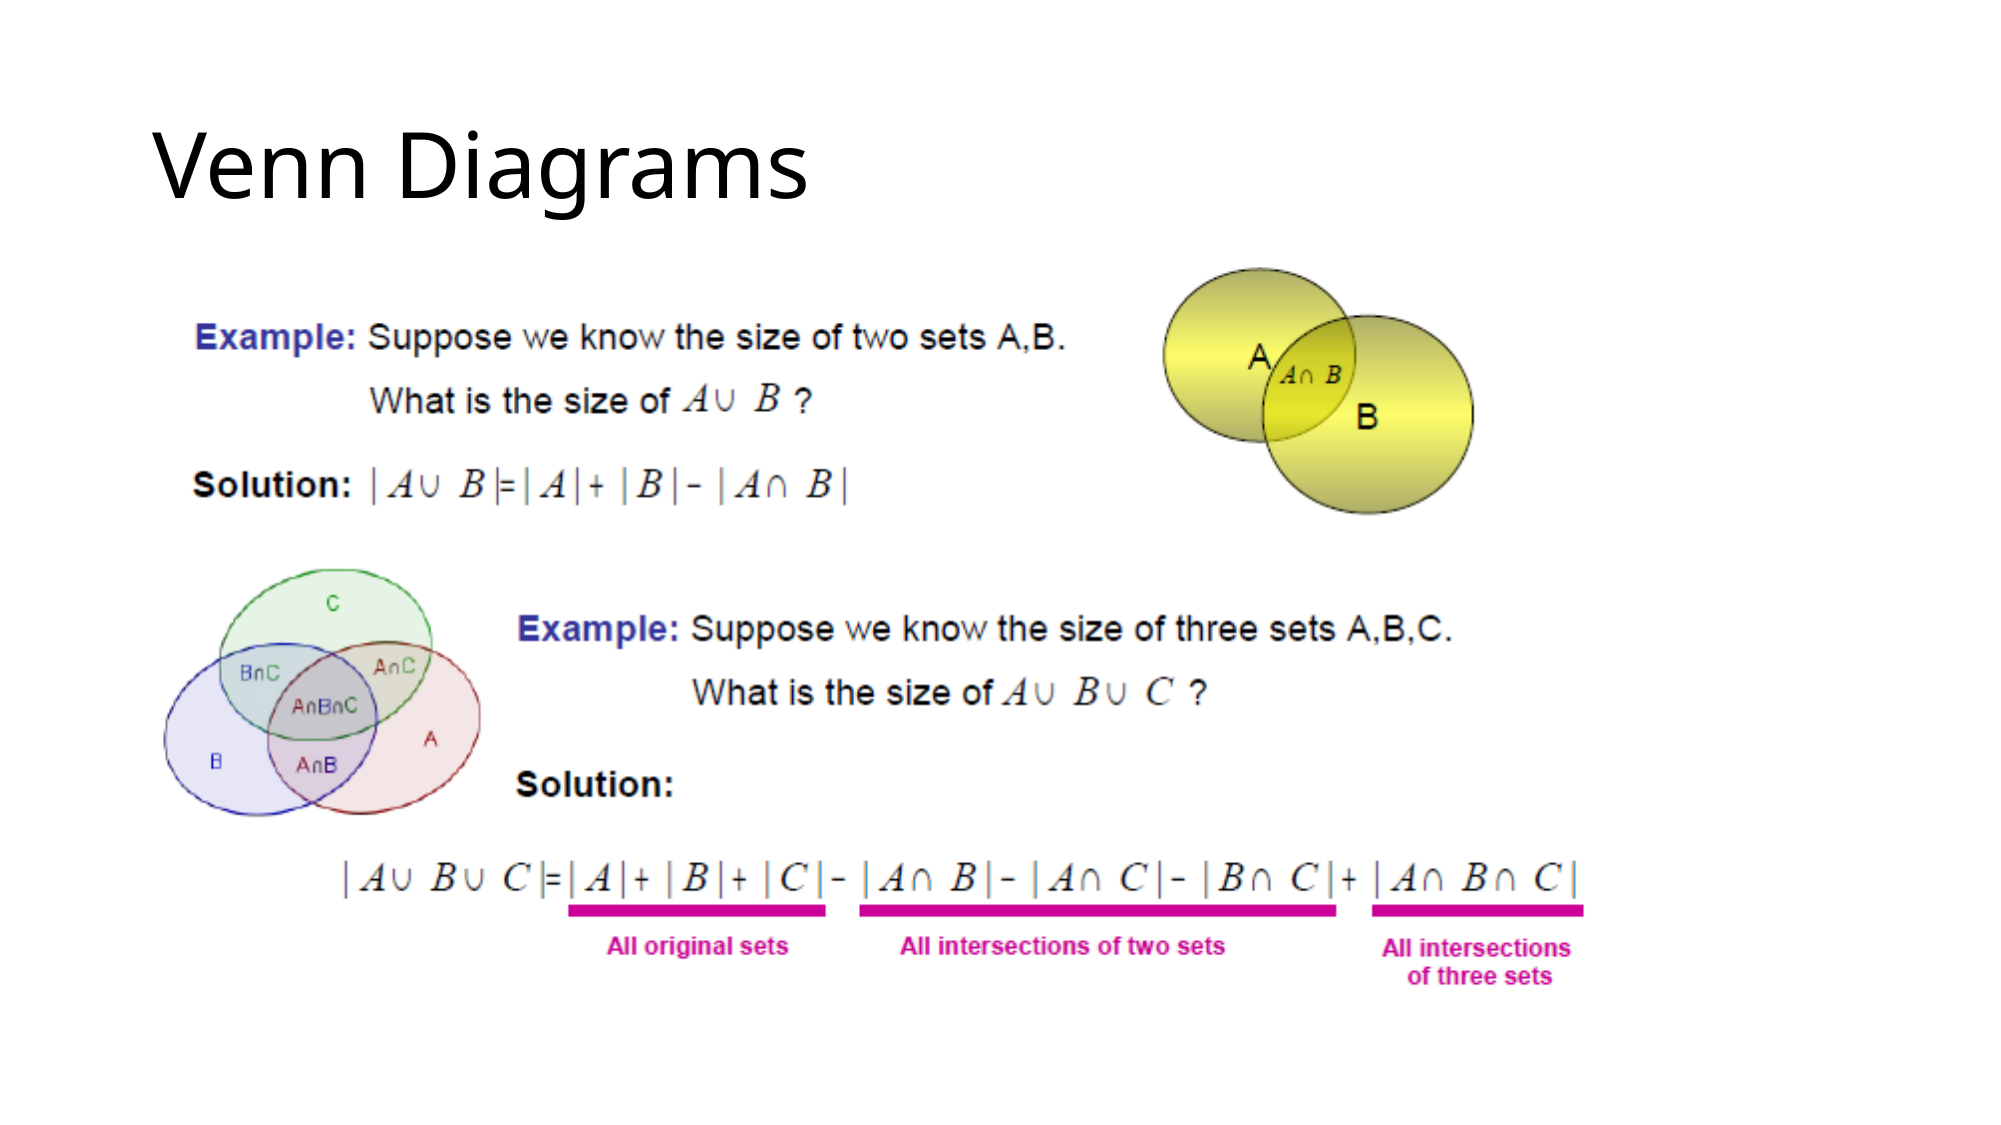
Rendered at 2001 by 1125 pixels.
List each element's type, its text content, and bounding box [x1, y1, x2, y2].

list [155, 226, 1596, 1041]
title Venn Diagrams [137, 59, 1863, 278]
